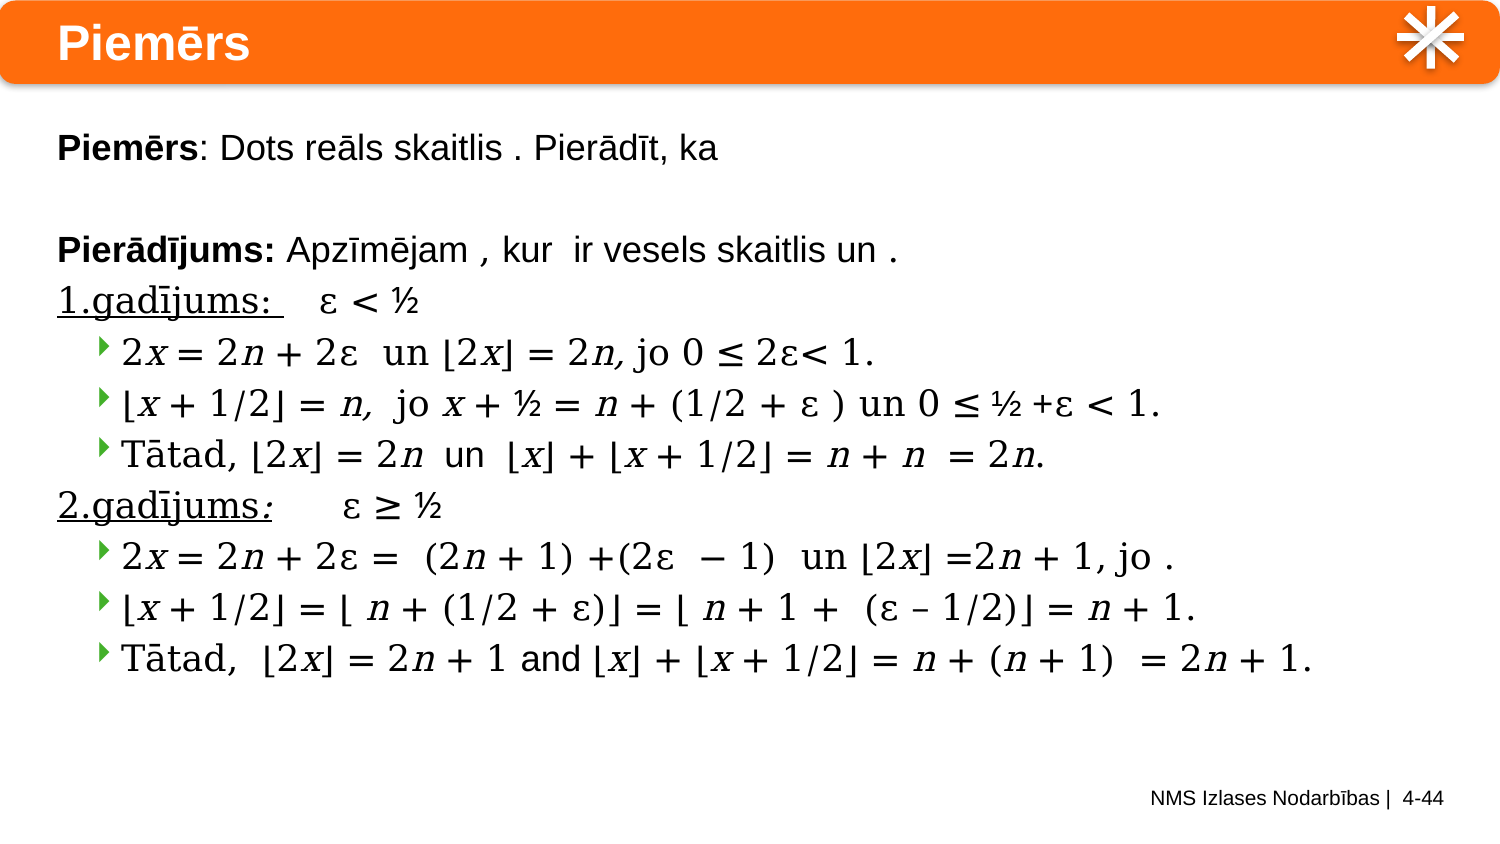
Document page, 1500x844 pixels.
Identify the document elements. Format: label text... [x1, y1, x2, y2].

title Piemērs [56, 10, 1383, 73]
